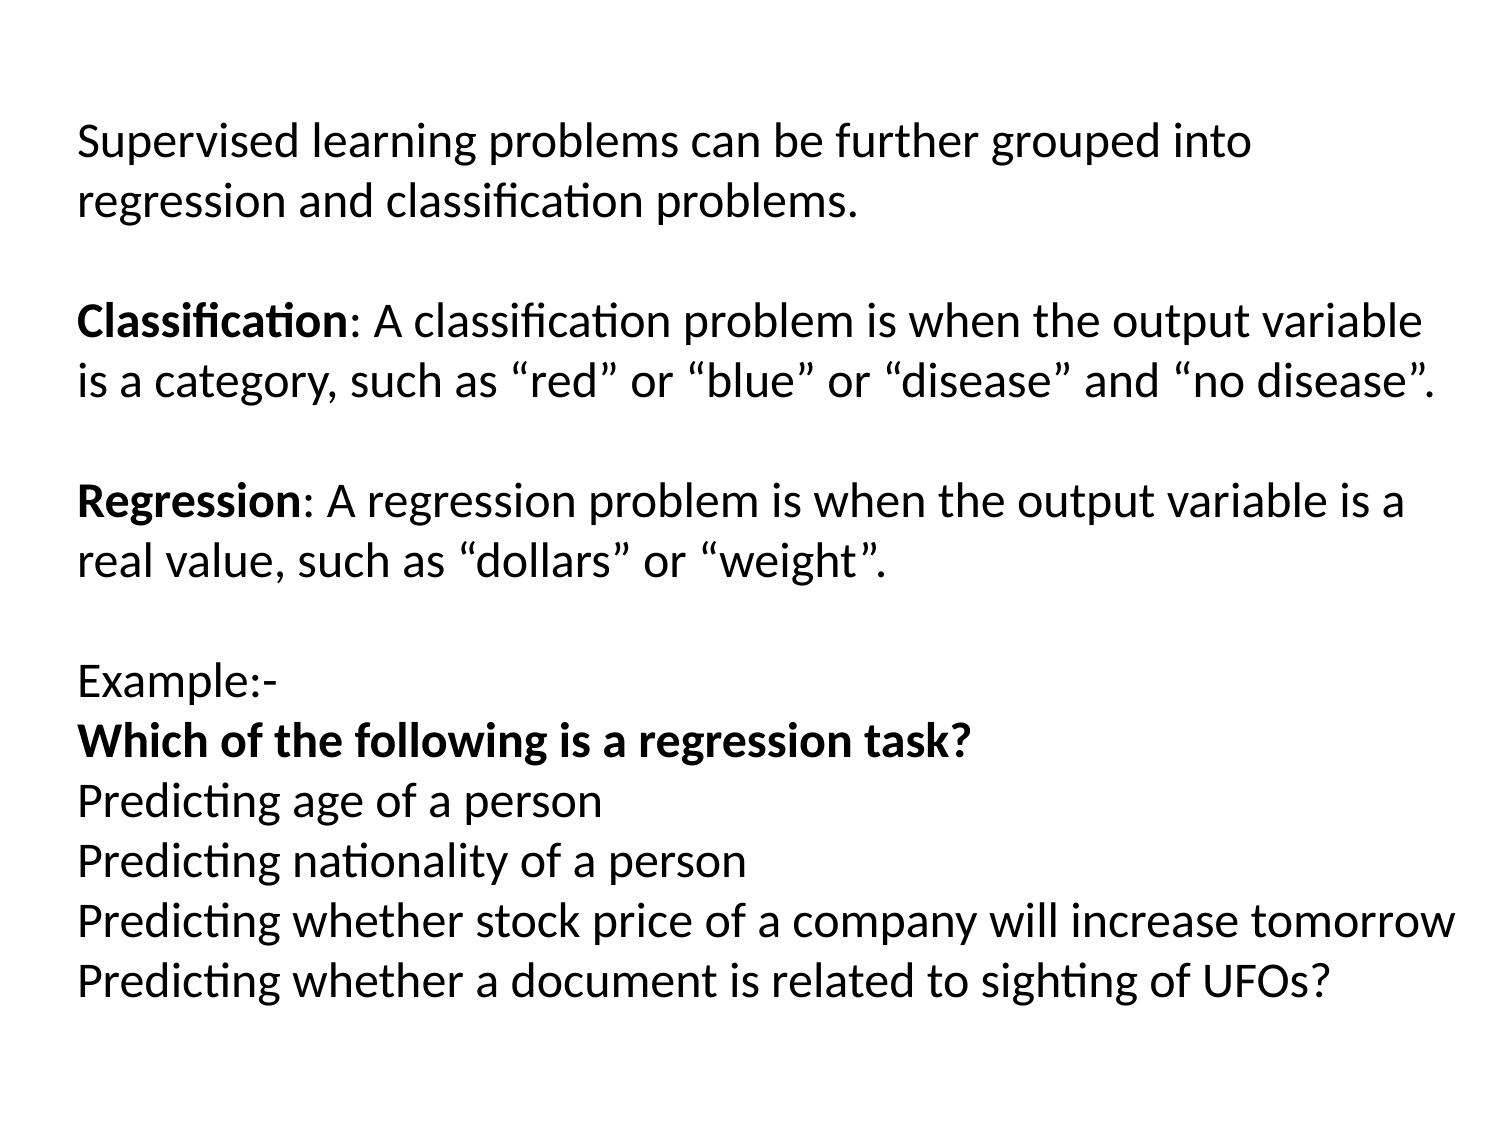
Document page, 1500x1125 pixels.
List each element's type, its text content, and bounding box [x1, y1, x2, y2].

text_box Supervised learning problems can be further grouped into regression and classification problems. Classification: A classification problem is when the output variable is a category, such as “red” or “blue” or “disease” and “no disease”. Regression: A regression problem is when the output variable is a real value, such as “dollars” or “weight”. Example:- Which of the following is a regression task? Predicting age of a person Predicting nationality of a person Predicting whether stock price of a company will increase tomorrow Predicting whether a document is related to sighting of UFOs? [62, 100, 1475, 1016]
